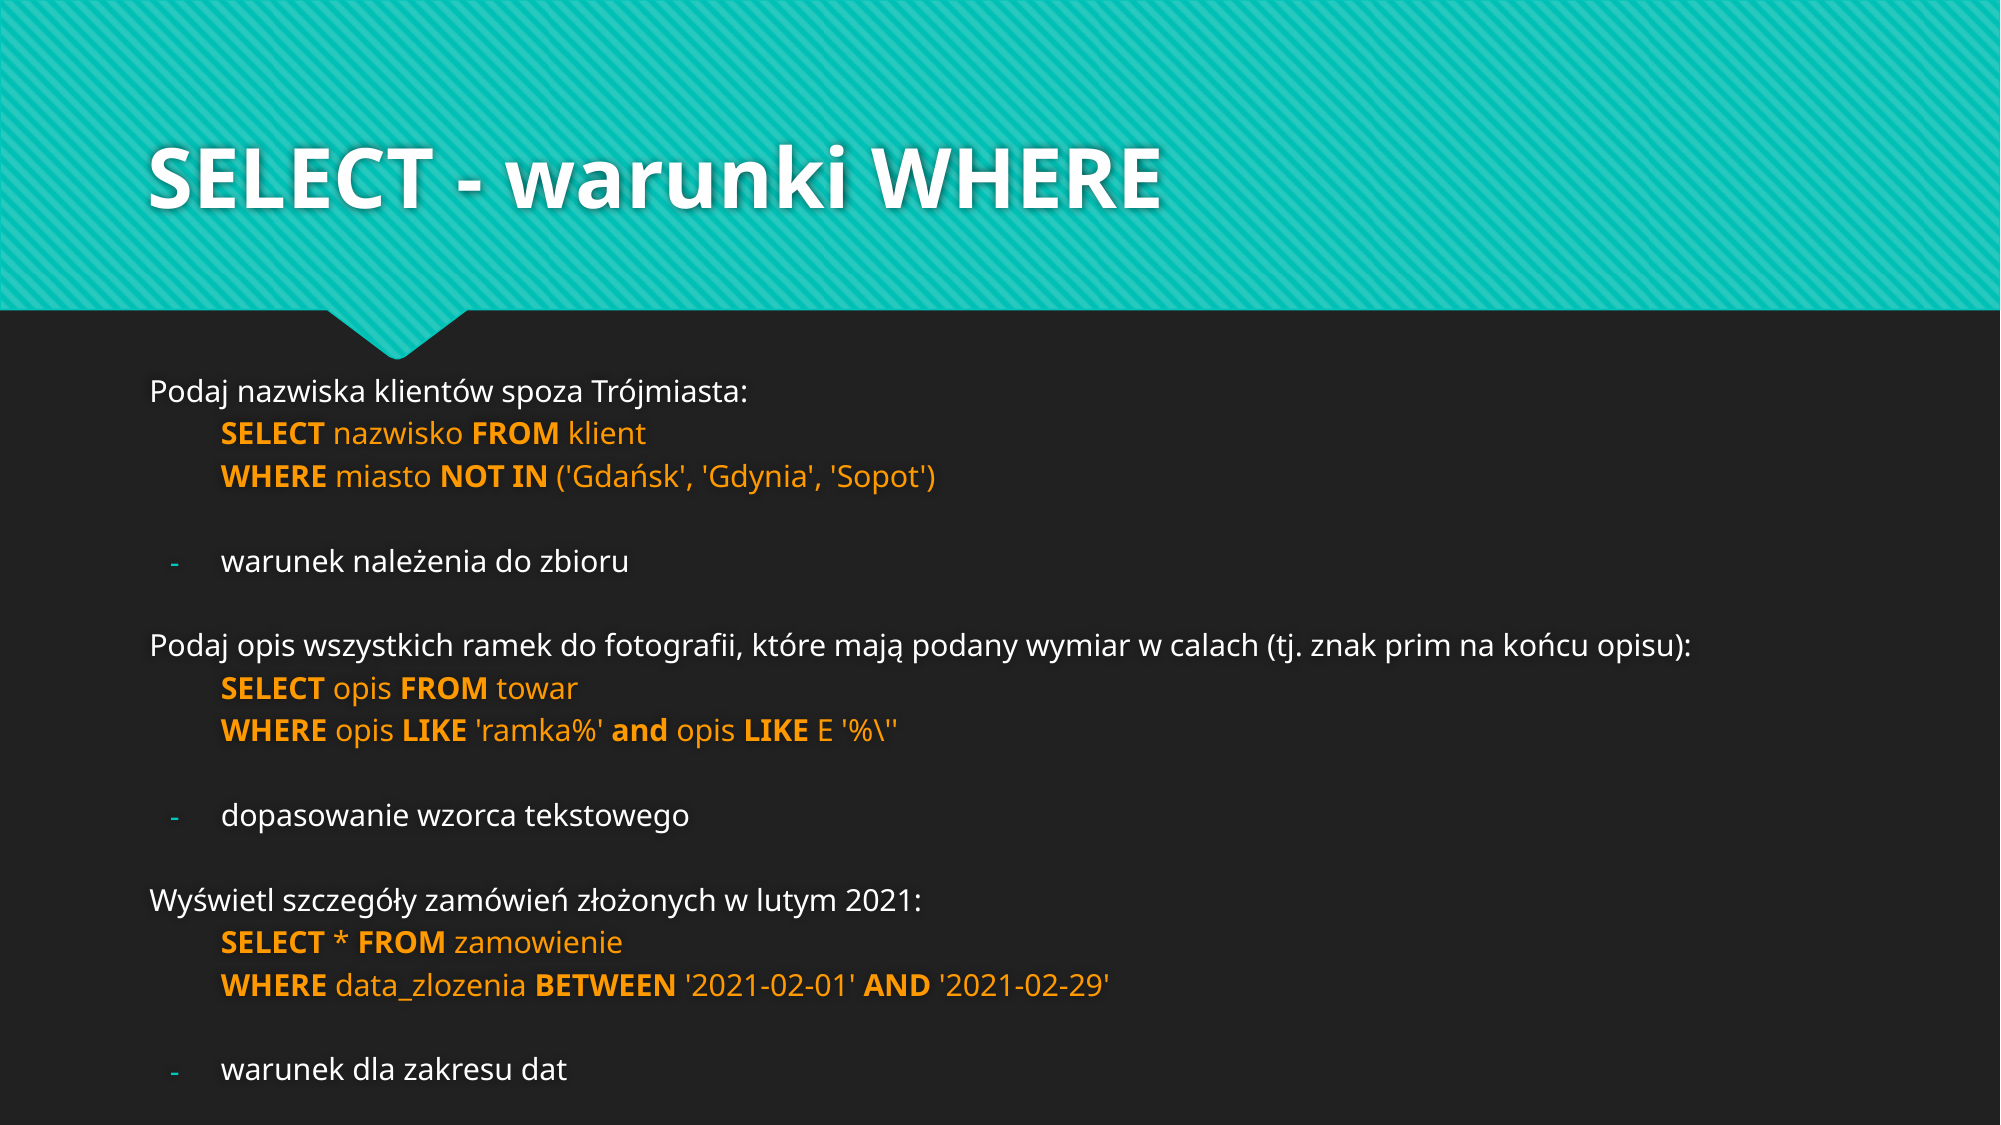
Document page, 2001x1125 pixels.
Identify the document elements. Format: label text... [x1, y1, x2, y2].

list Podaj nazwiska klientów spoza Trójmiasta: SELECT nazwisko FROM klient WHERE miasto NOT IN ('Gdańsk', 'Gdynia', 'Sopot') warunek należenia do zbioru Podaj opis wszystkich ramek do fotografii, które mają podany wymiar w calach (tj. znak prim na końcu opisu): SELECT opis FROM towar WHERE opis LIKE 'ramka%' and opis LIKE E '%\'' dopasowanie wzorca tekstowego Wyświetl szczegóły zamówień złożonych w lutym 2021: SELECT * FROM zamowienie WHERE data_zlozenia BETWEEN '2021-02-01' AND '2021-02-29' warunek dla zakresu dat [134, 364, 1866, 1103]
picture [1, 1, 1999, 357]
title SELECT - warunki WHERE [132, 73, 1868, 233]
